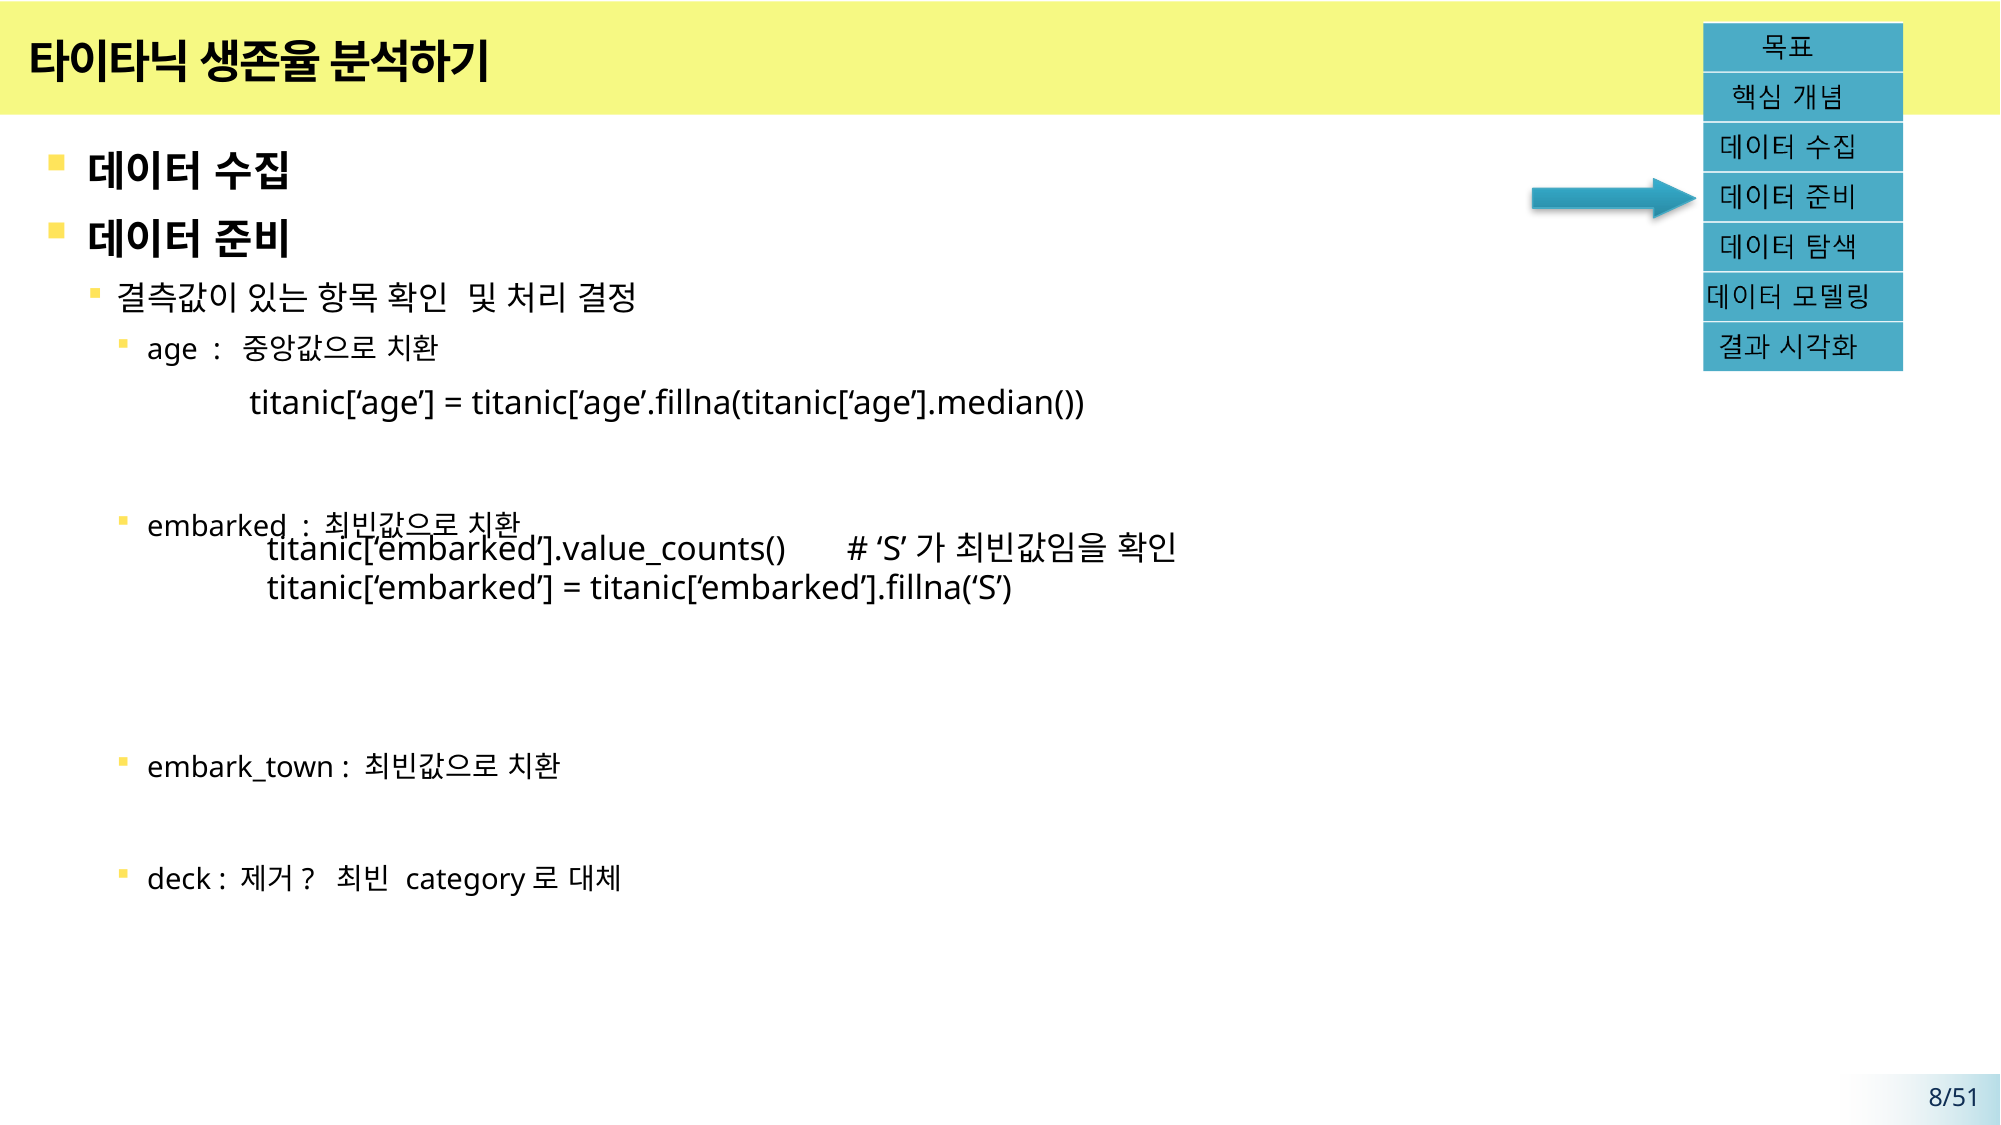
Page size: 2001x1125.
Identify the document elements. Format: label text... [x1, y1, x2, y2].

text_box titanic[‘embarked’].value_counts() # ‘S’가 최빈값임을 확인 titanic[‘embarked’] = titanic[‘embarked’].fillna(‘S’) [252, 519, 1194, 614]
title 타이타닉 생존율 분석하기 [13, 21, 1701, 99]
text_box titanic[‘age’] = titanic[‘age’.fillna(titanic[‘age’].median()) [234, 374, 1101, 429]
picture [1703, 20, 1904, 378]
text_box [1531, 178, 1697, 219]
list 데이터 수집 데이터 준비 결측값이 있는 항목 확인 및 처리 결정 age : 중앙값으로 치환 embarked : 최빈값으로 치환 embark_town : 최빈값으로 치환 deck : 제거? 최빈 category로 대체 [13, 126, 1975, 1057]
